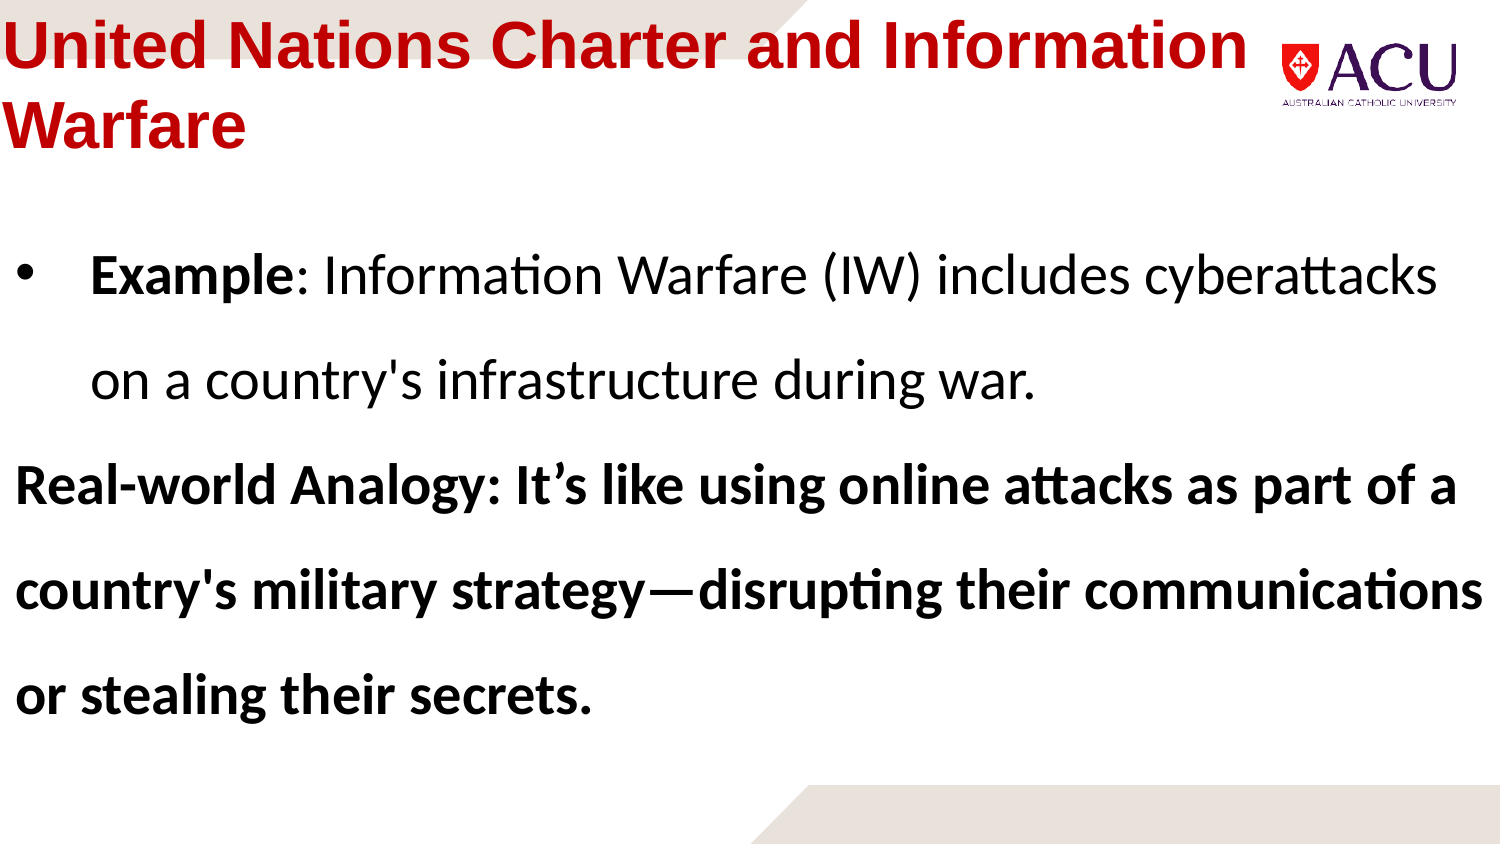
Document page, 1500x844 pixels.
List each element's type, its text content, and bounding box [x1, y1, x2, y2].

title United Nations Charter and Information Warfare [0, 0, 1363, 163]
text_box Example: Information Warfare (IW) includes cyberattacks on a country's infrastructure during war. Real-world Analogy: It’s like using online attacks as part of a country's military strategy—disrupting their communications or stealing their secrets. [0, 194, 1500, 734]
picture [1363, 43, 1456, 106]
